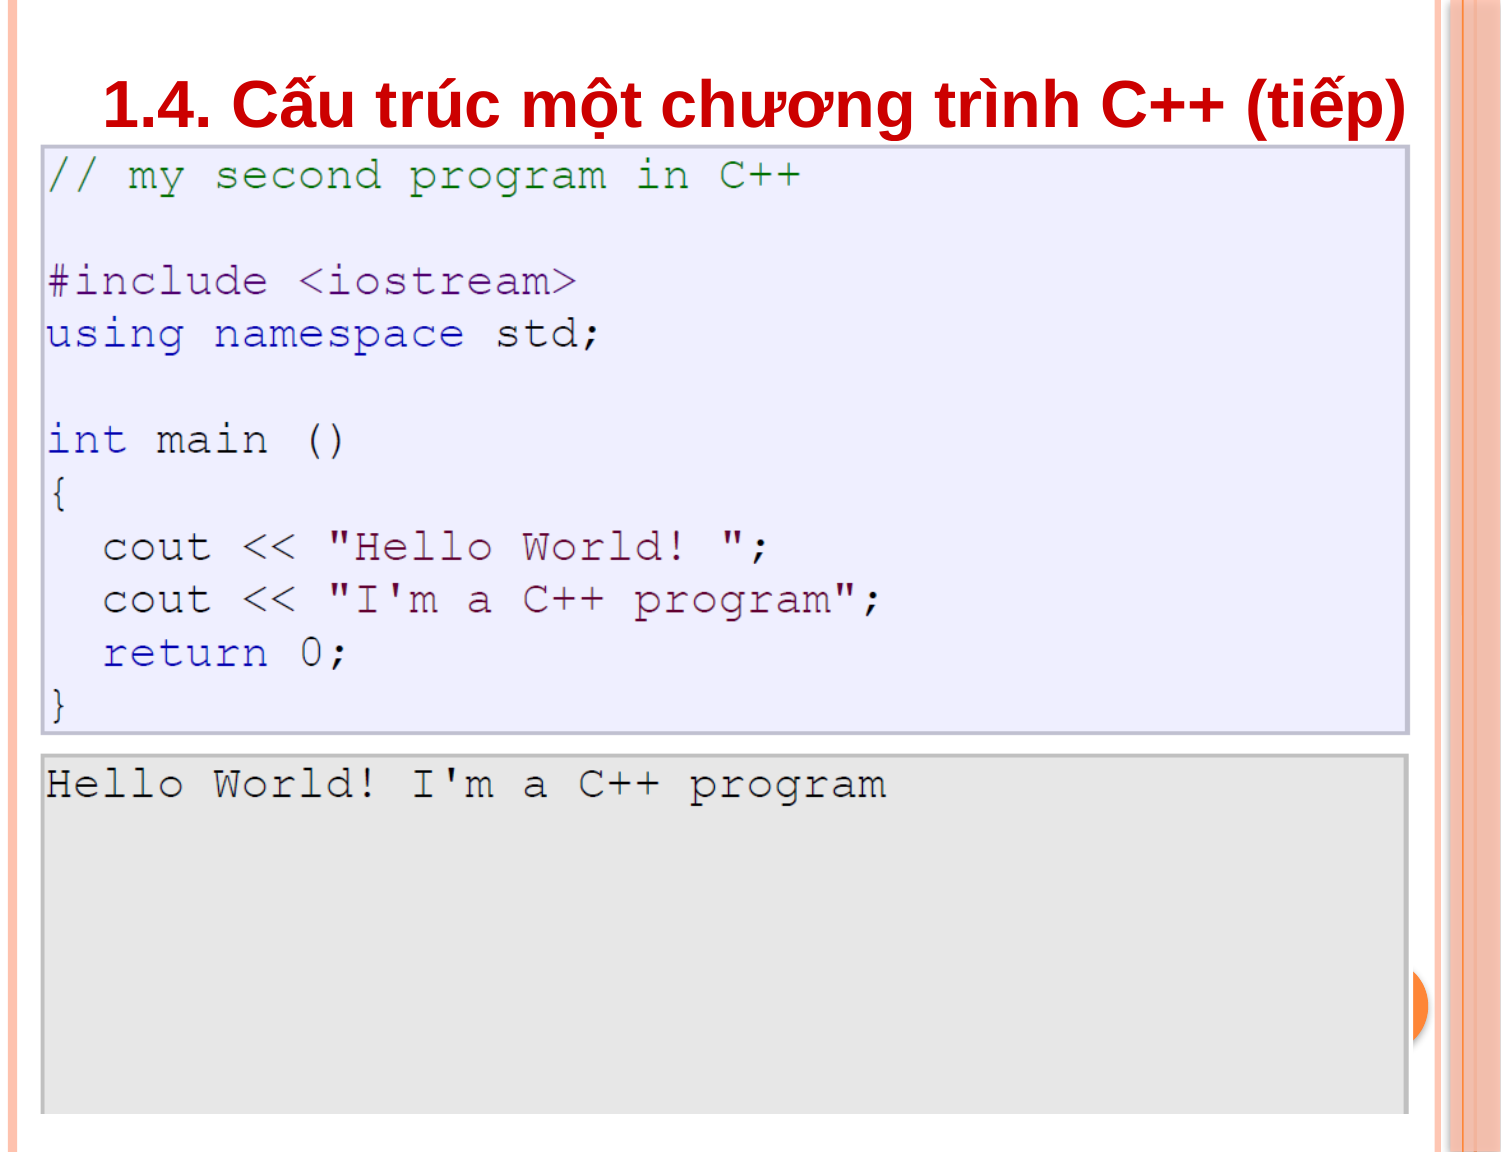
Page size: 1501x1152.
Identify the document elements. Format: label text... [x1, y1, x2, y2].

picture [37, 750, 1414, 1114]
text_box 1.4. Cấu trúc một chương trình C++ (tiếp) [87, 13, 1451, 149]
picture [37, 141, 1414, 739]
